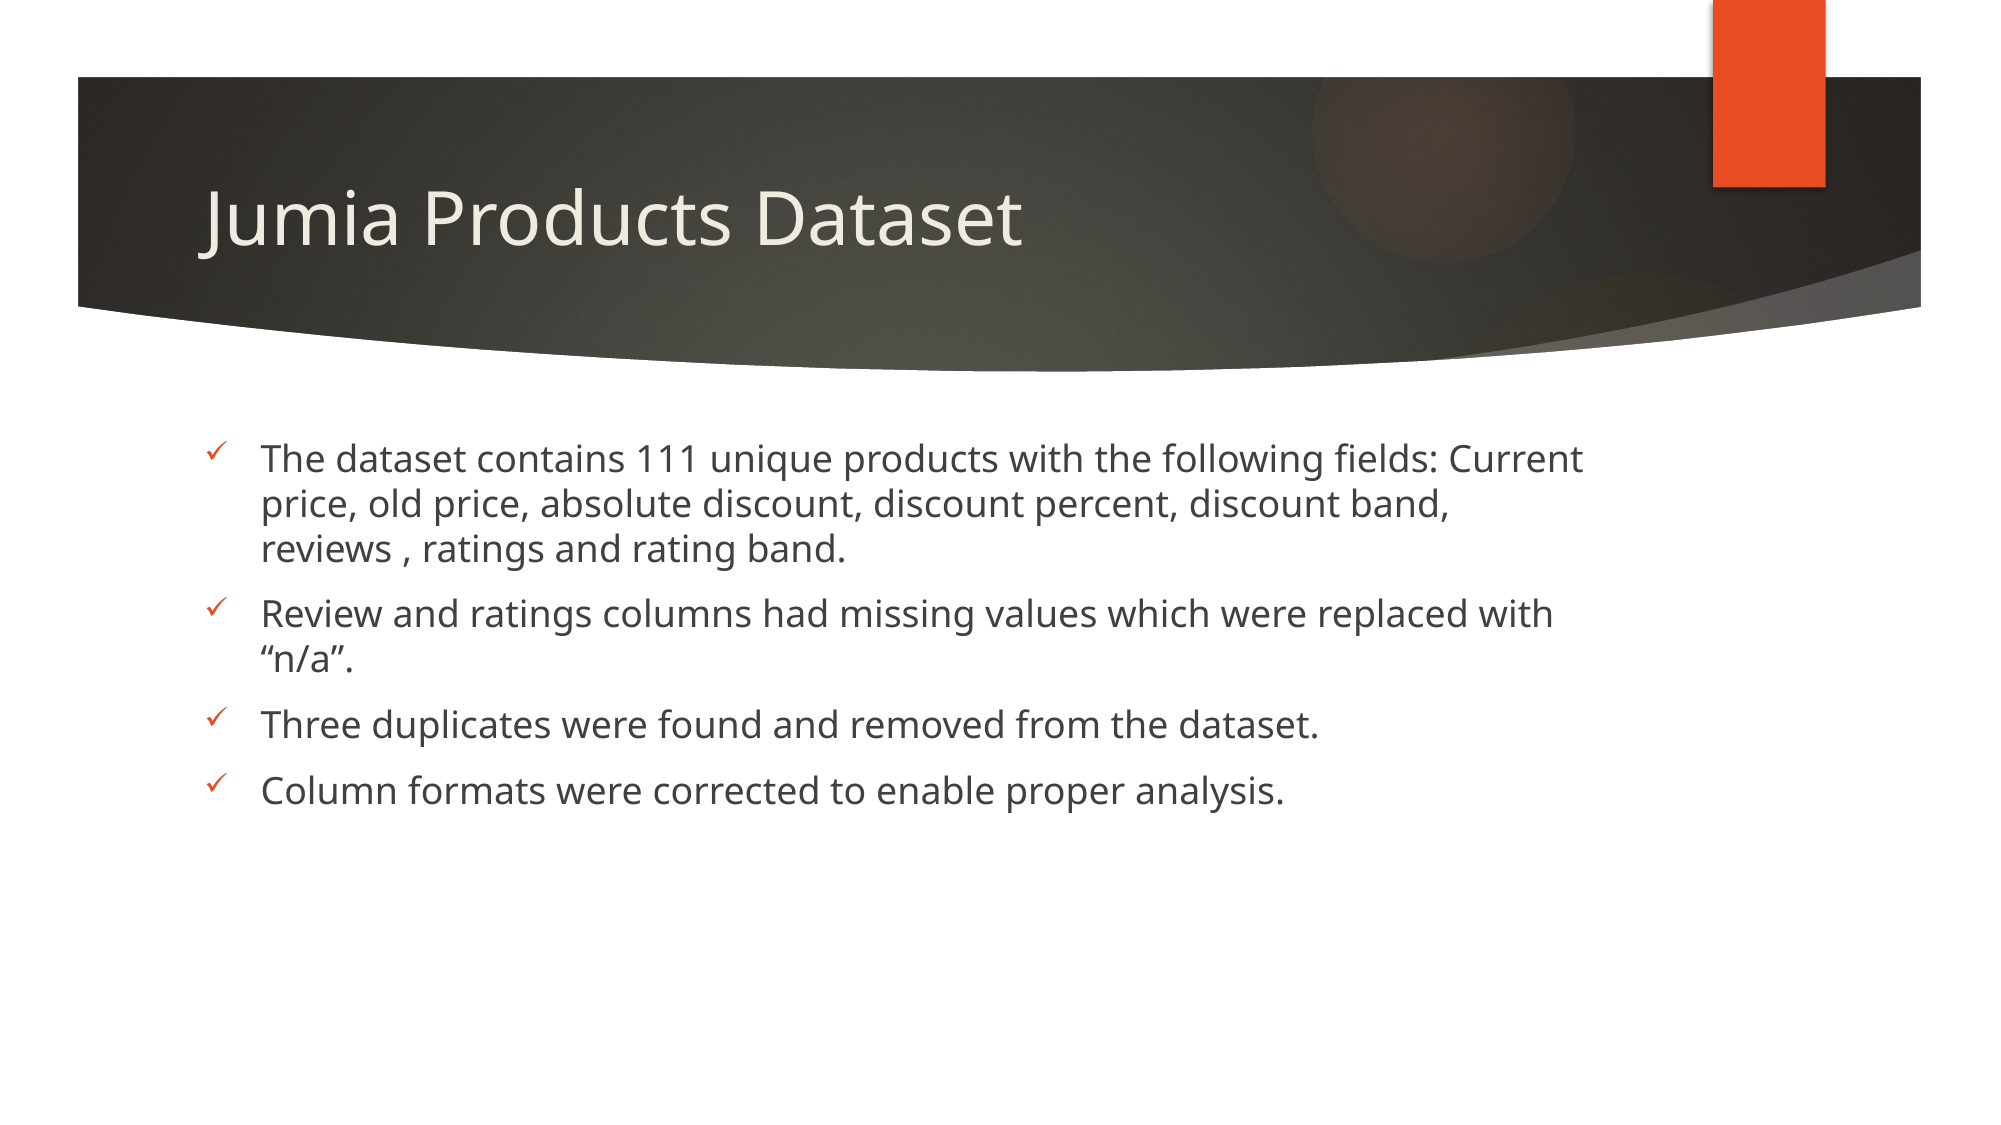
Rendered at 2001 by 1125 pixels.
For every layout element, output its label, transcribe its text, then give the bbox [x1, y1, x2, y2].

list The dataset contains 111 unique products with the following fields: Current price, old price, absolute discount, discount percent, discount band, reviews , ratings and rating band. Review and ratings columns had missing values which were replaced with “n/a”. Three duplicates were found and removed from the dataset. Column formats were corrected to enable proper analysis. [189, 427, 1627, 988]
title Jumia Products Dataset [189, 155, 1627, 275]
